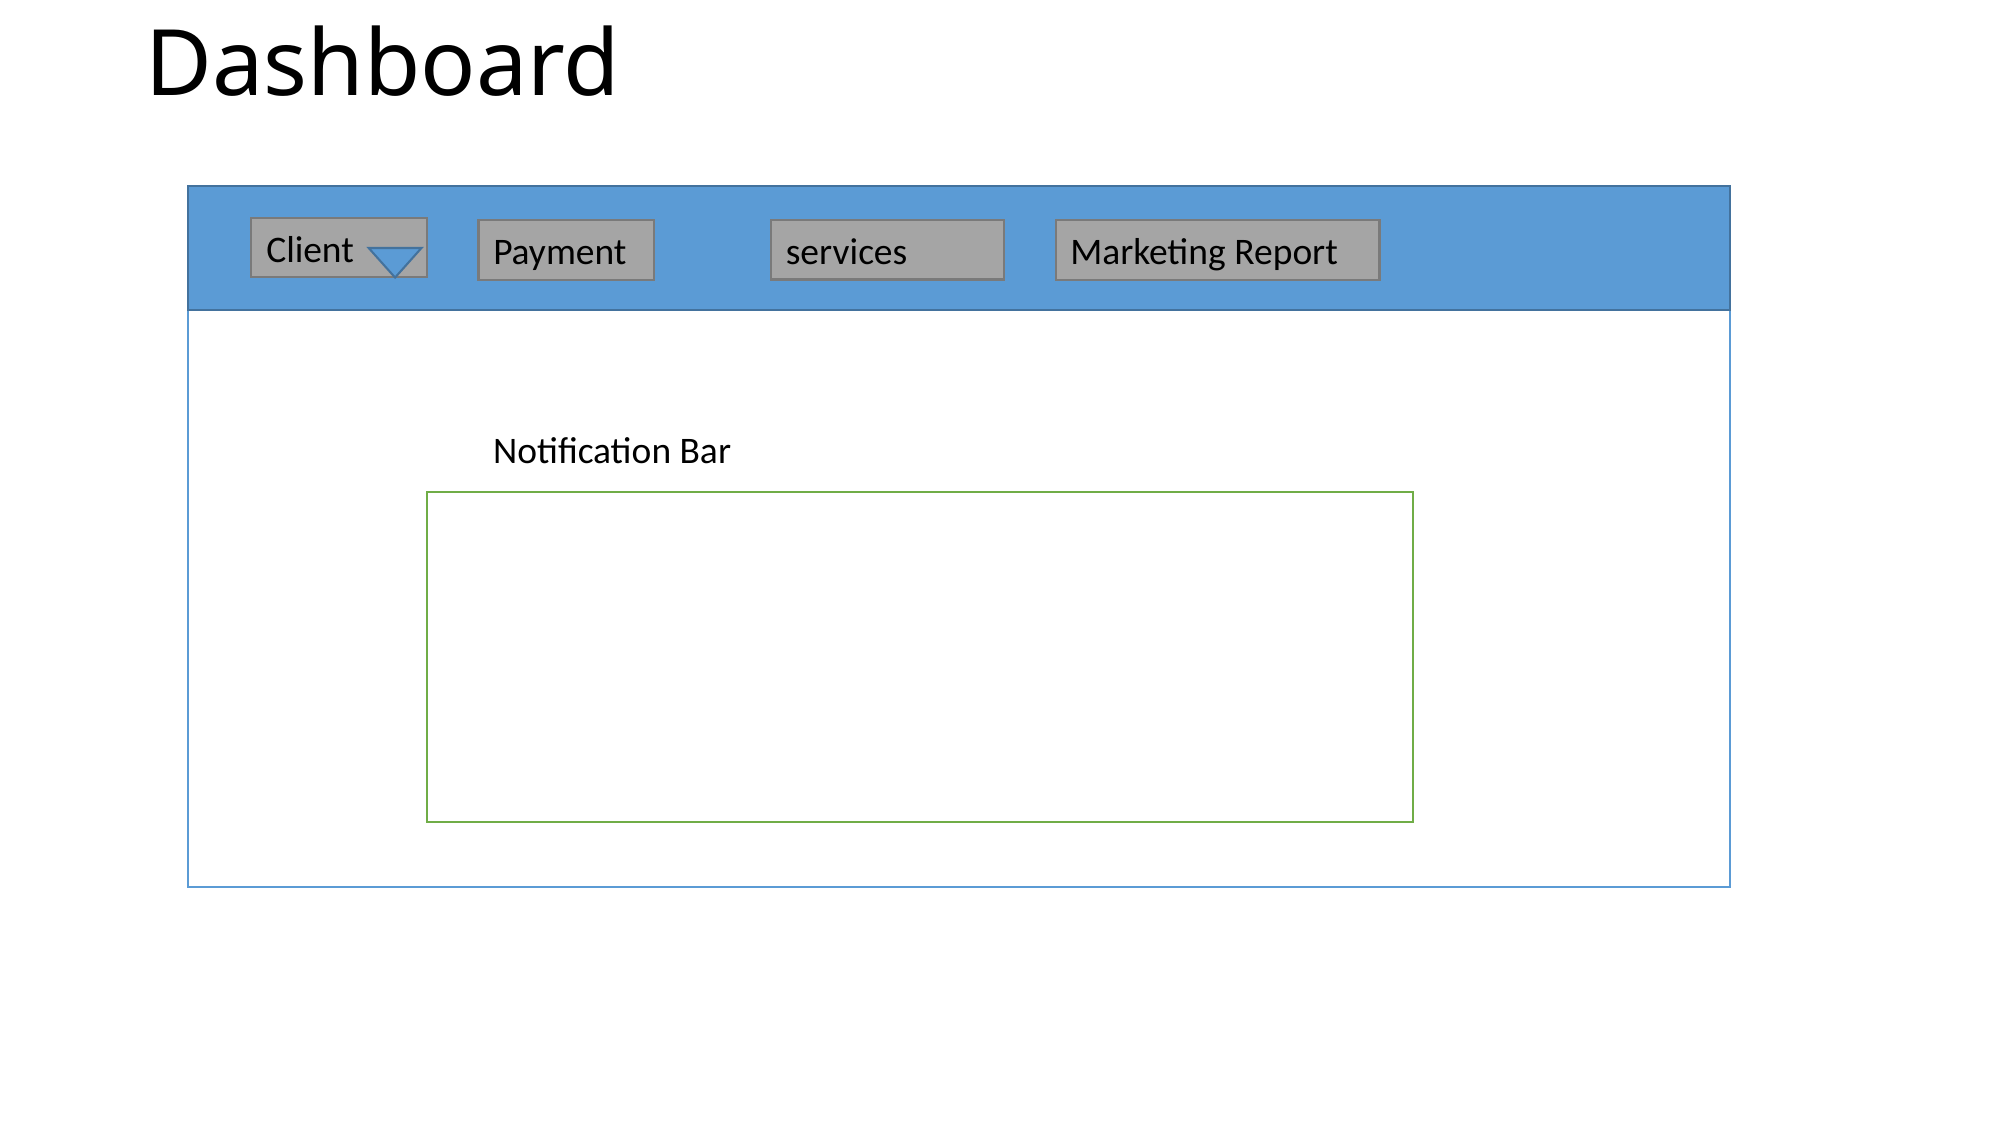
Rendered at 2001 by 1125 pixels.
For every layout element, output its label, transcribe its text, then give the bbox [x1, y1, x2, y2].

text_box [187, 185, 1731, 311]
text_box [426, 491, 1414, 823]
text_box Marketing Report [1055, 219, 1381, 281]
title Dashboard [130, 7, 1856, 125]
text_box [187, 311, 1731, 888]
text_box services [770, 219, 1005, 281]
text_box Payment [477, 219, 655, 281]
text_box Client [250, 217, 428, 278]
text_box [366, 246, 424, 280]
text_box Notification Bar [478, 418, 890, 478]
